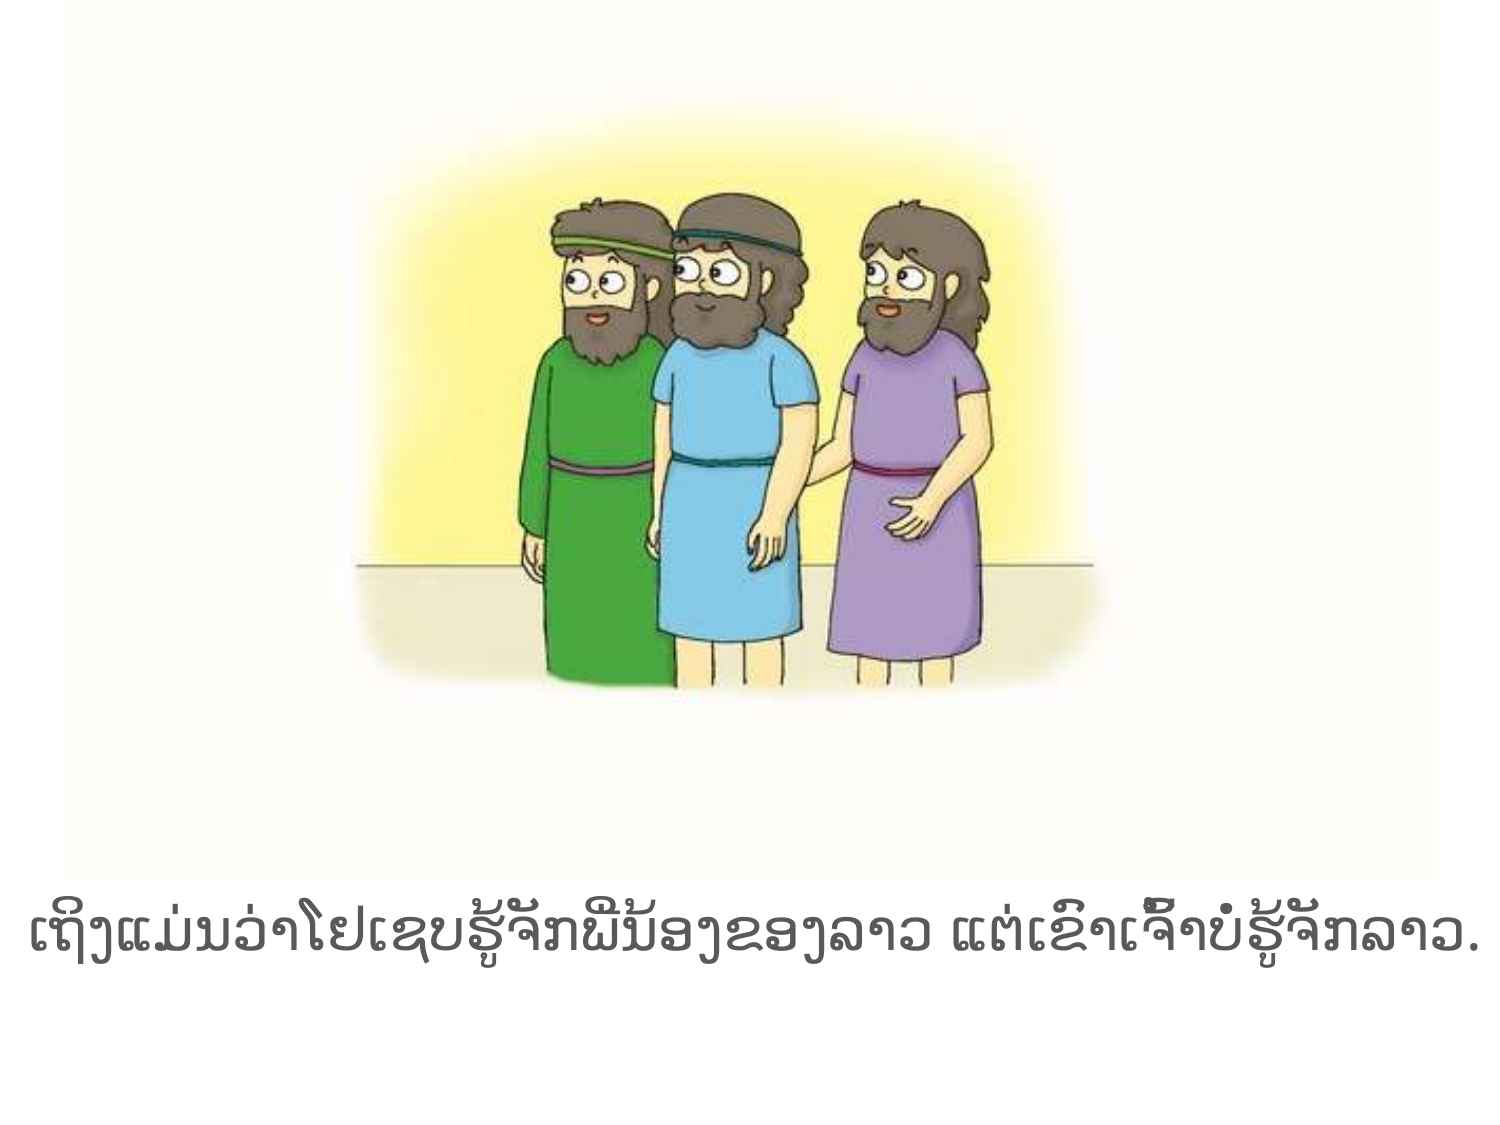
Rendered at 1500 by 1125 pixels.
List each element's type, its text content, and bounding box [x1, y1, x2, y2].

text_box ເຖິງ​ແມ່ນ​ວ່າ​ໂຢເຊບ​ຮູ້ຈັກ​ພີ່​ນ້ອງ​ຂອງ​ລາວ ແຕ່​ເຂົາ​ເຈົ້າ​ບໍ່​ຮູ້ຈັກ​ລາວ. [13, 884, 1499, 970]
picture [64, 0, 1436, 882]
